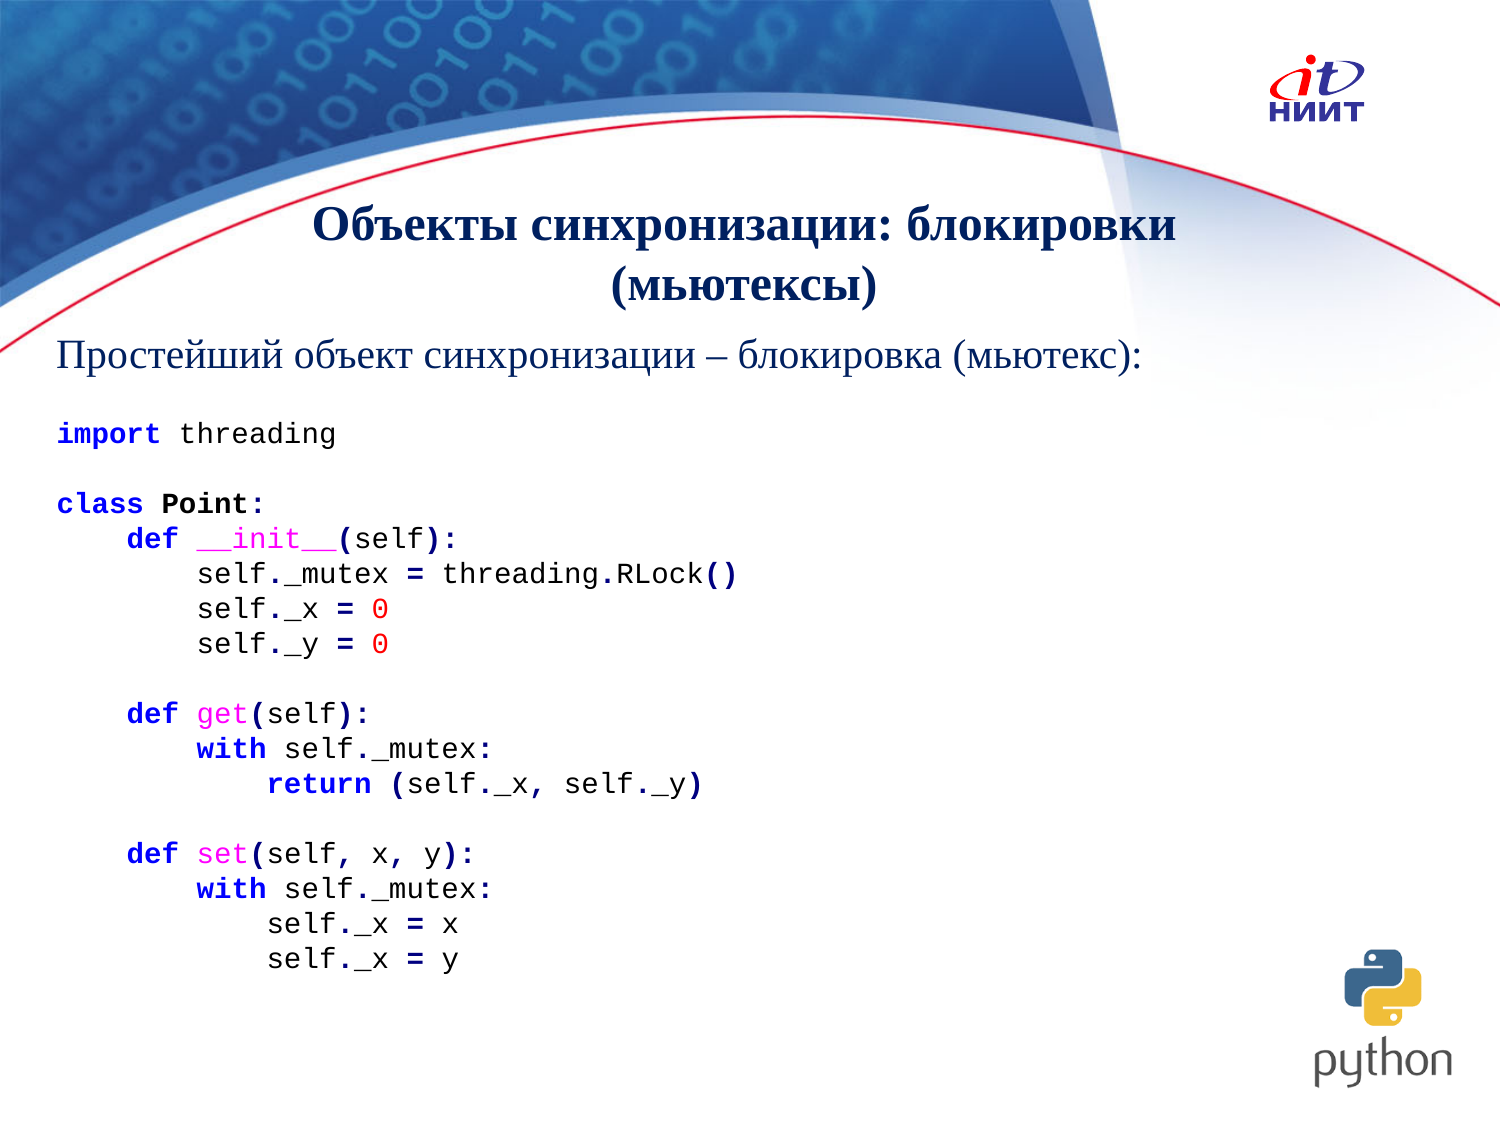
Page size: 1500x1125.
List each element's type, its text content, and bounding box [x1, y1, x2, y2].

picture [0, 0, 1500, 1125]
text_box import threading class Point: def __init__(self): self._mutex = threading.RLock() self._x = 0 self._y = 0 def get(self): with self._mutex: return (self._x, self._y) def set(self, x, y): with self._mutex: self._x = x self._x = y [41, 407, 1436, 982]
title Объекты синхронизации: блокировки (мьютексы) [265, 209, 1223, 291]
text_box Простейший объект синхронизации – блокировка (мьютекс): [41, 319, 1436, 385]
